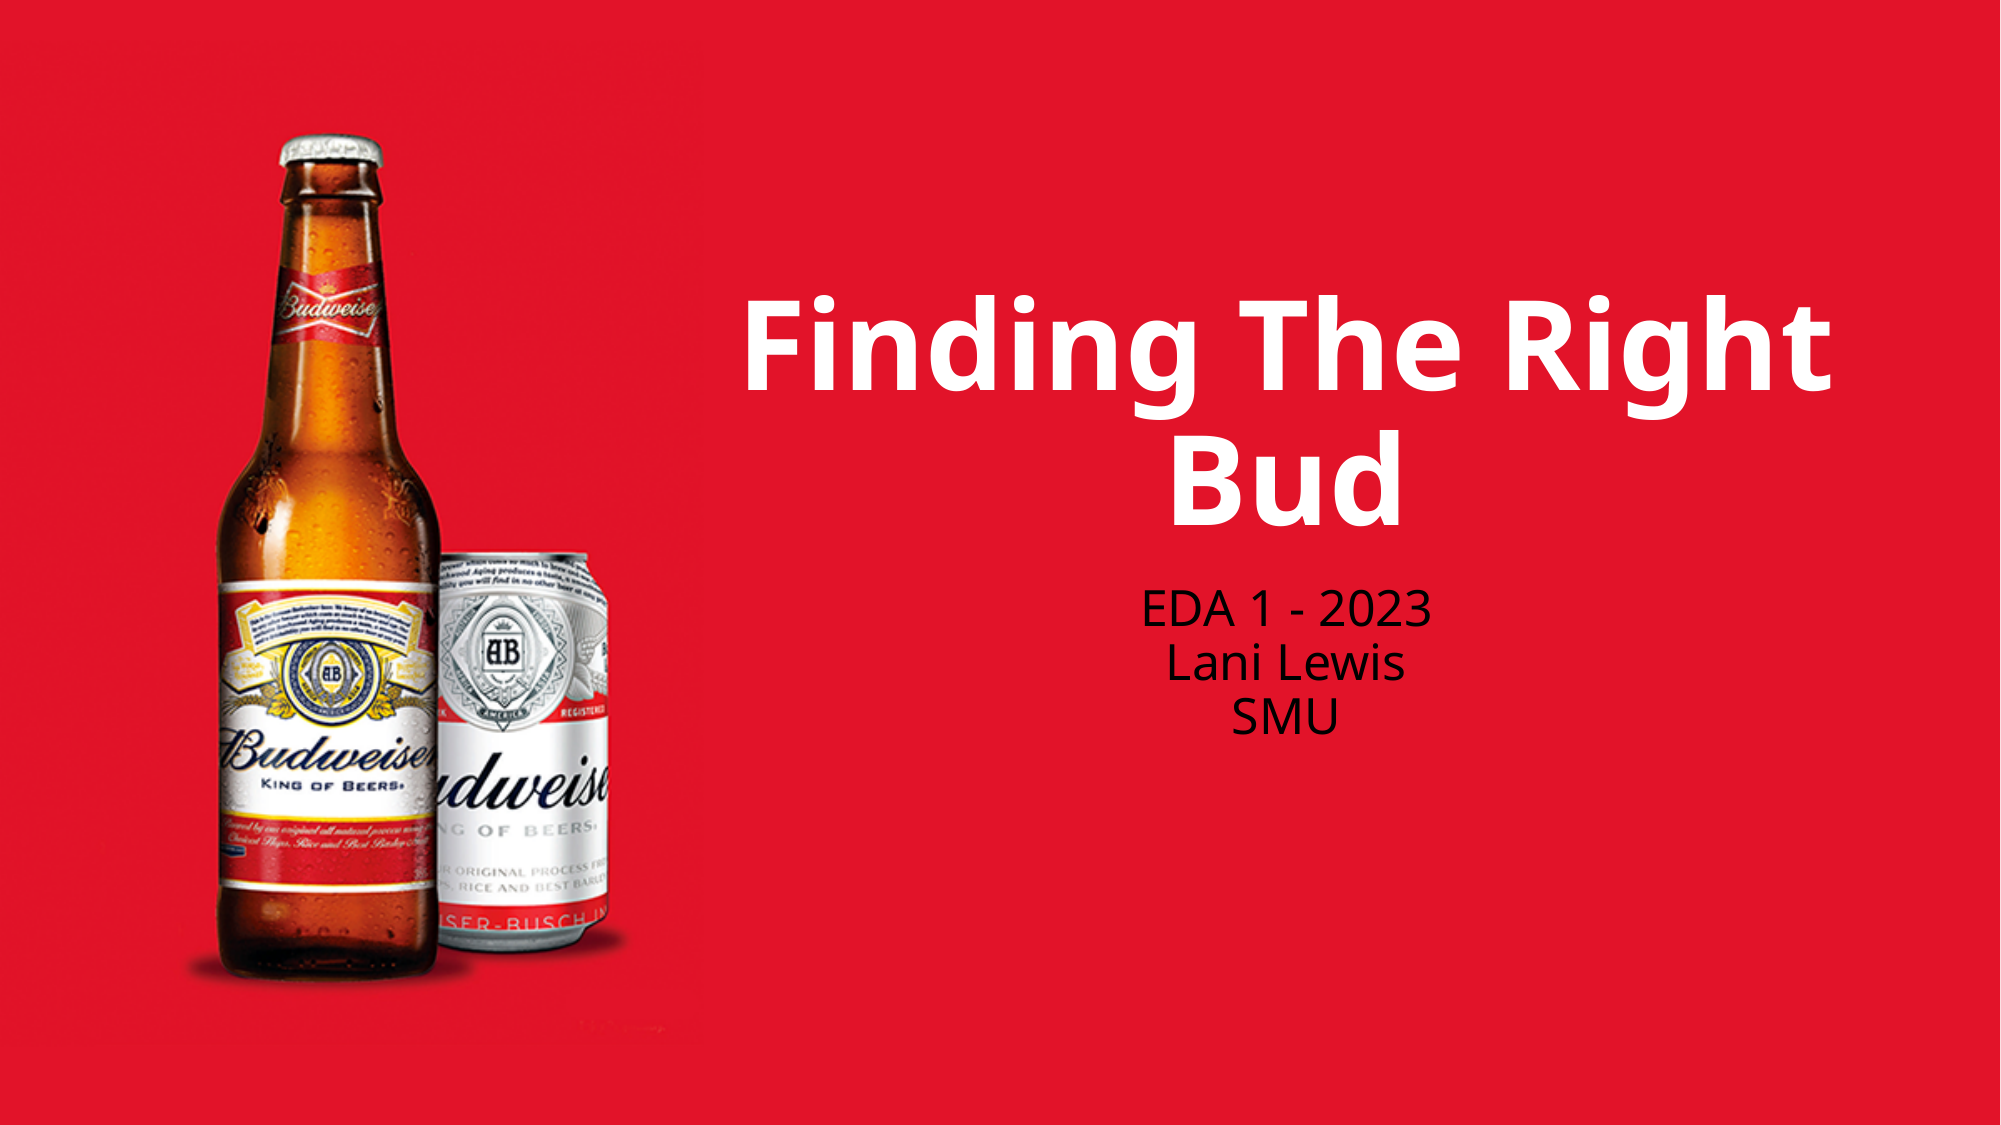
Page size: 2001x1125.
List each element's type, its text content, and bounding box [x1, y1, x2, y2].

picture [0, 0, 2001, 1125]
subtitle EDA 1 - 2023 Lani Lewis SMU [657, 575, 1915, 848]
title Finding The Right Bud [657, 168, 1915, 561]
